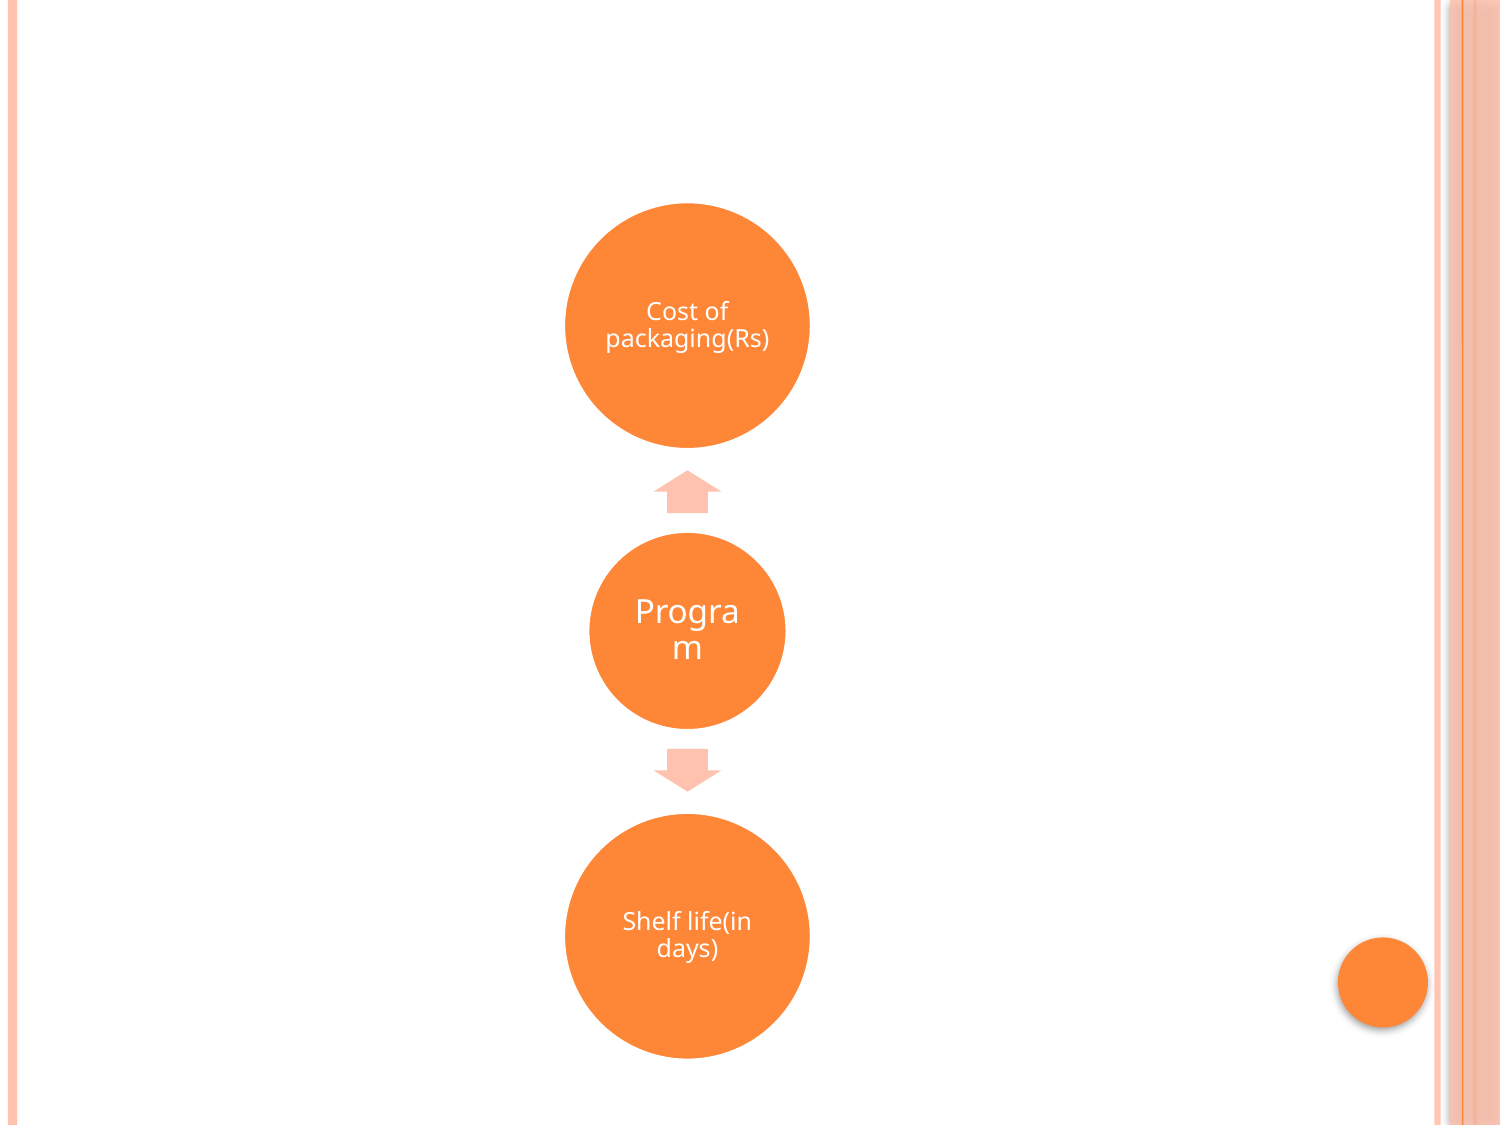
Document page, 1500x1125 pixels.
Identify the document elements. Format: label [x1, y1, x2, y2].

list [74, 199, 1301, 1063]
